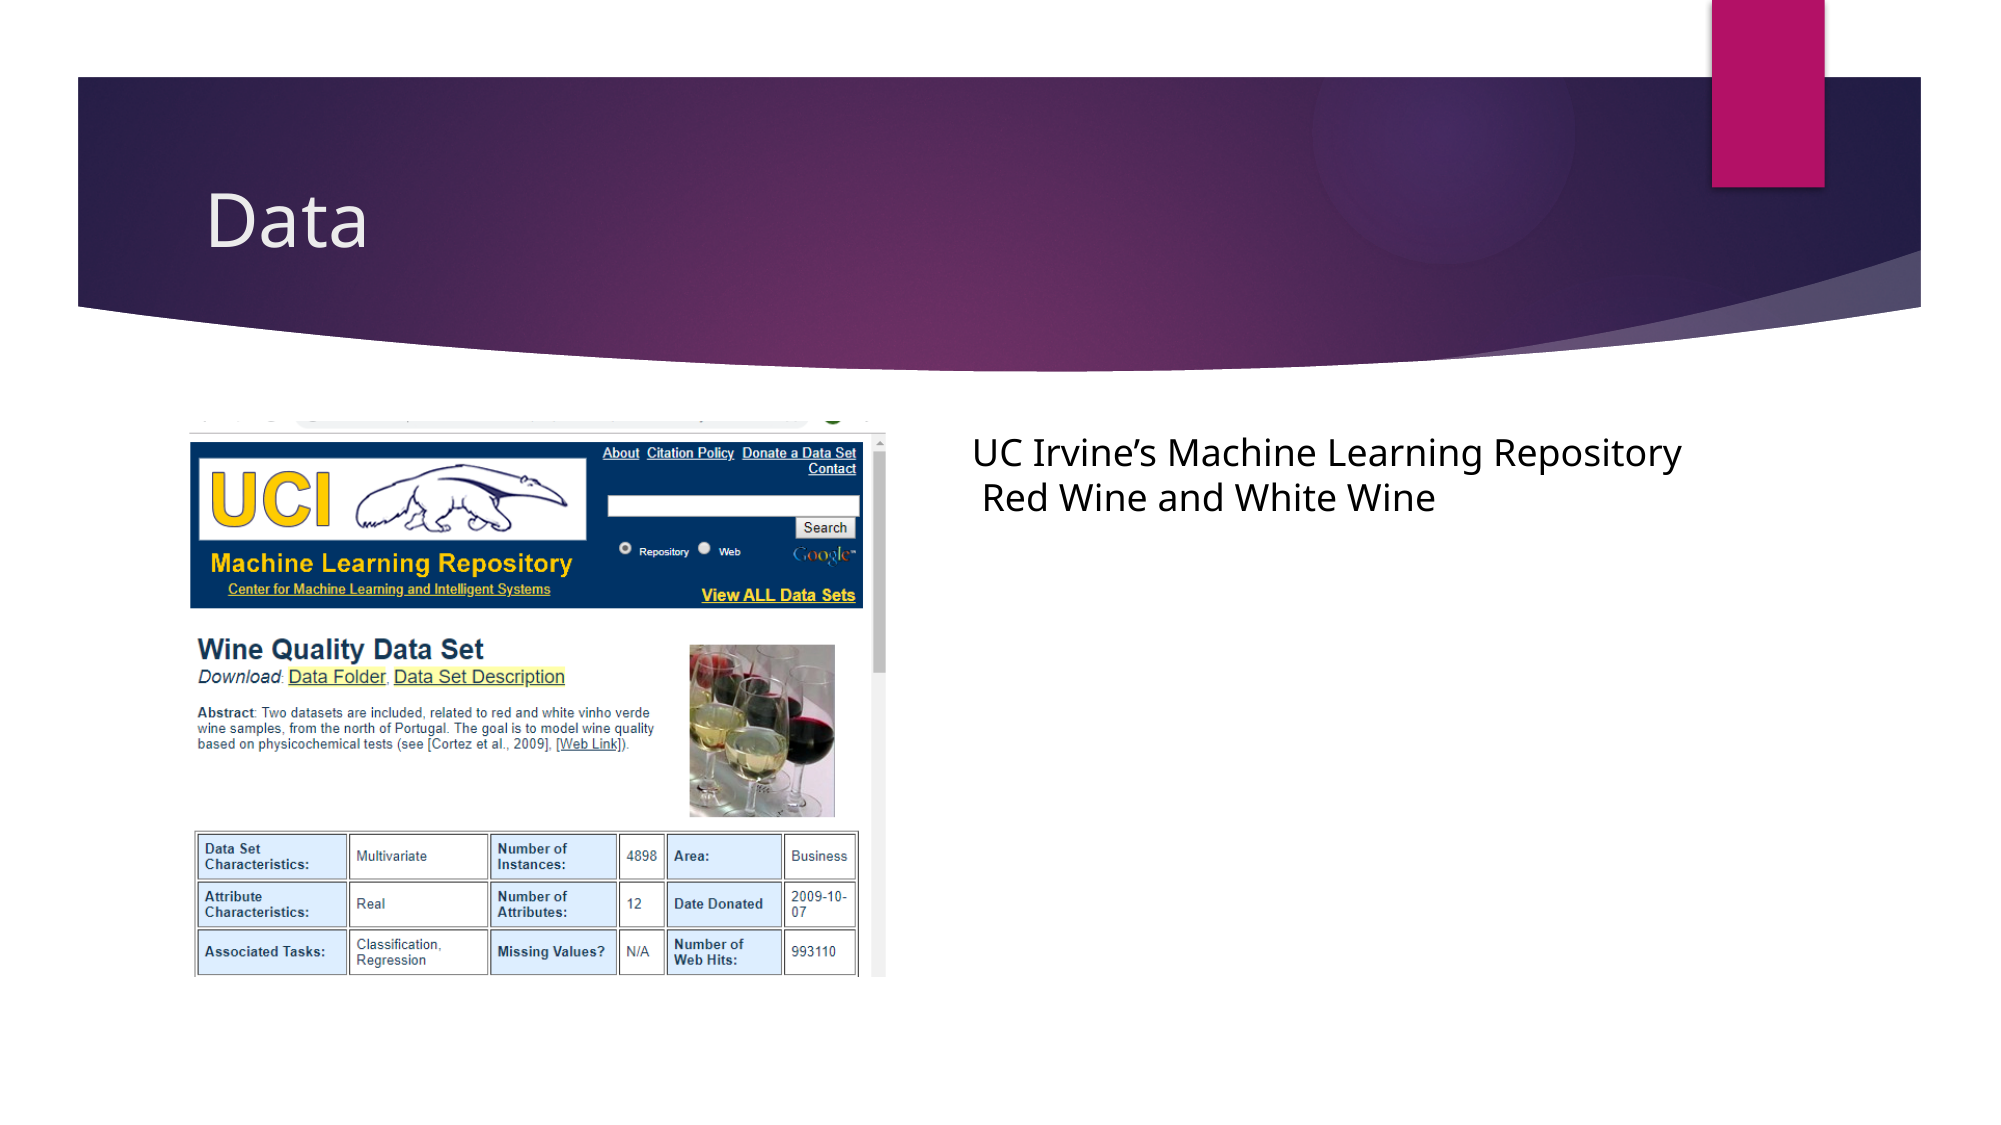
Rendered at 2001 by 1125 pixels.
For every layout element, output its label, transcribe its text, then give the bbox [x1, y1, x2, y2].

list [189, 421, 886, 977]
text_box UC Irvine’s Machine Learning Repository Red Wine and White Wine [957, 421, 1917, 527]
title Data [189, 159, 1627, 276]
